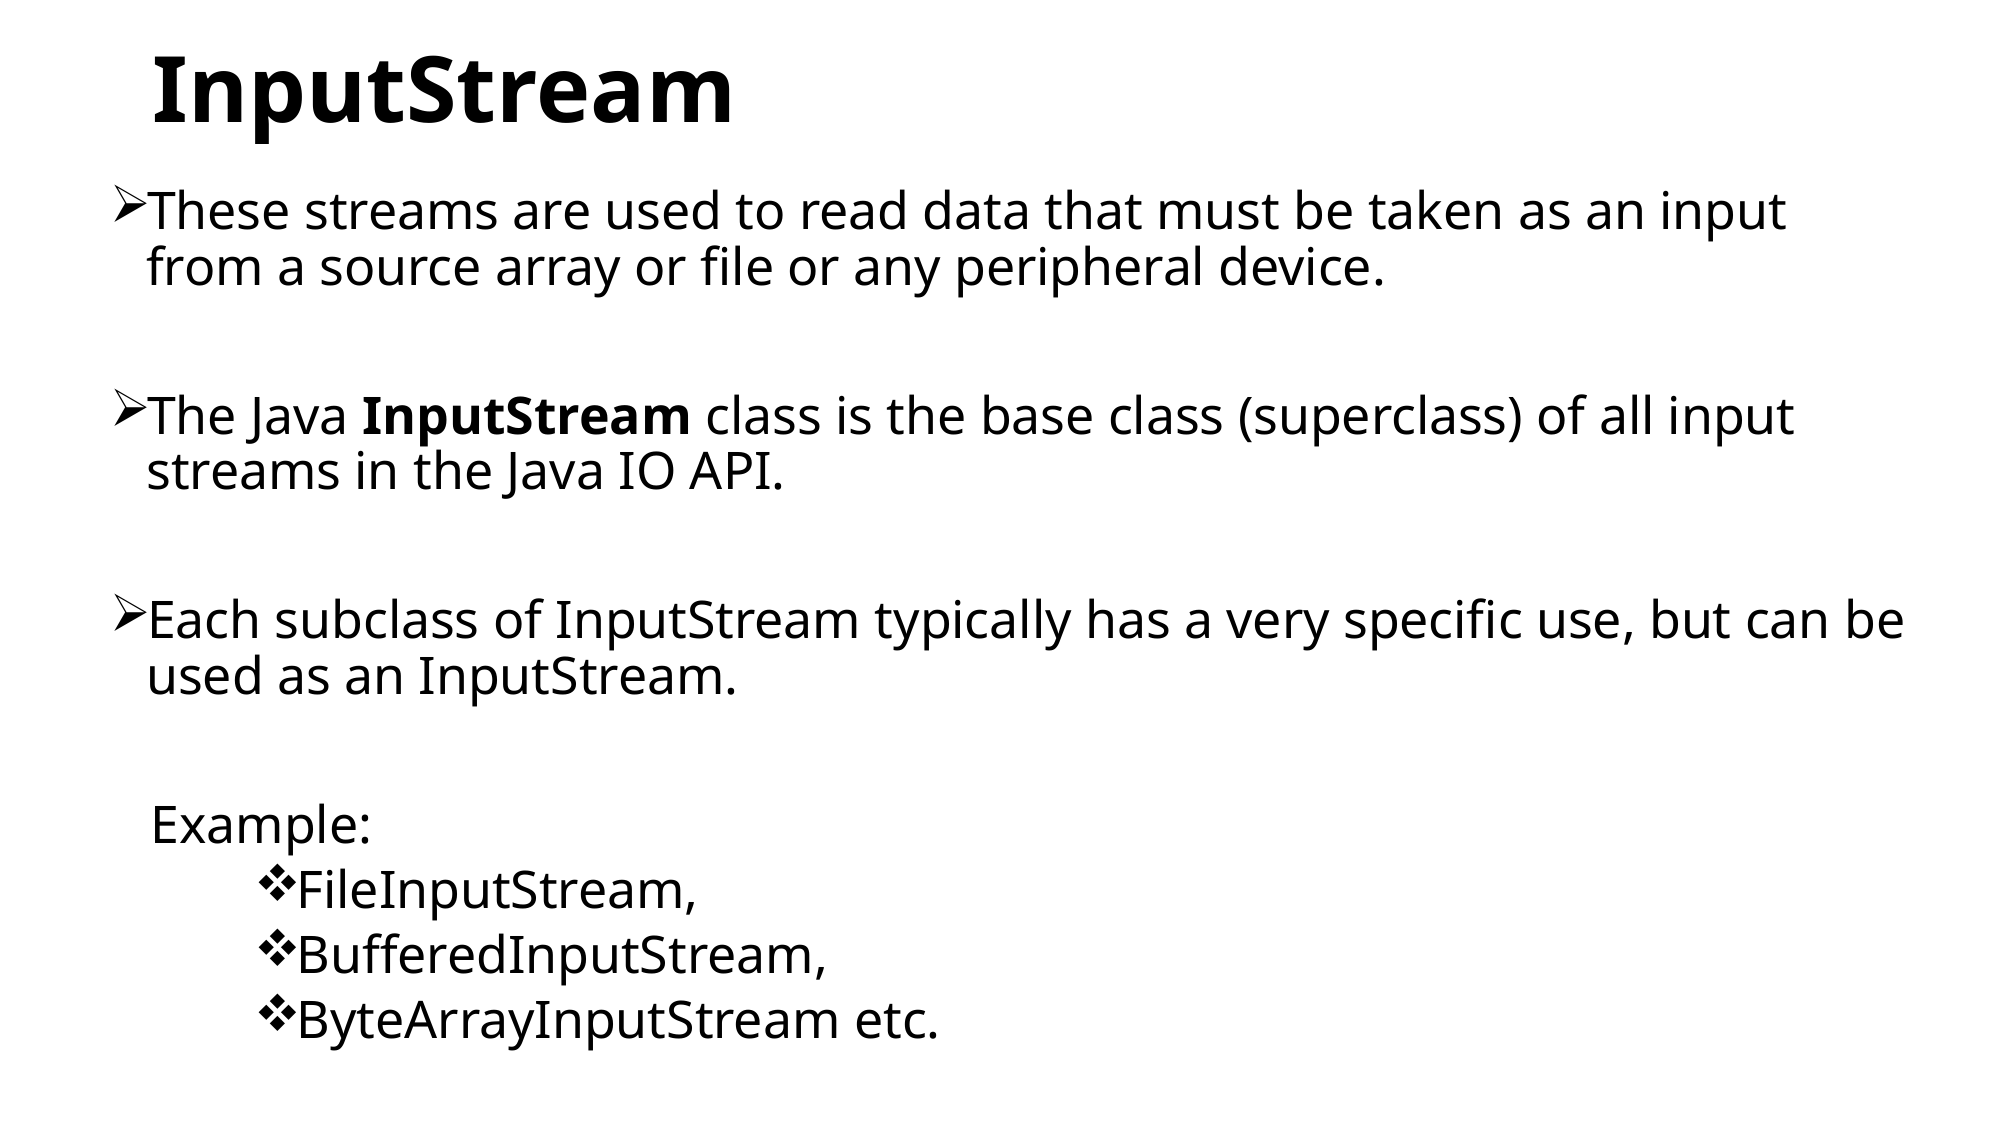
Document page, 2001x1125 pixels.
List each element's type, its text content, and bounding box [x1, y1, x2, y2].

title InputStream [137, 21, 1863, 164]
list These streams are used to read data that must be taken as an input from a source array or file or any peripheral device. The Java InputStream class is the base class (superclass) of all input streams in the Java IO API. Each subclass of InputStream typically has a very specific use, but can be used as an InputStream. Example: FileInputStream, BufferedInputStream, ByteArrayInputStream etc. [95, 177, 1934, 1104]
